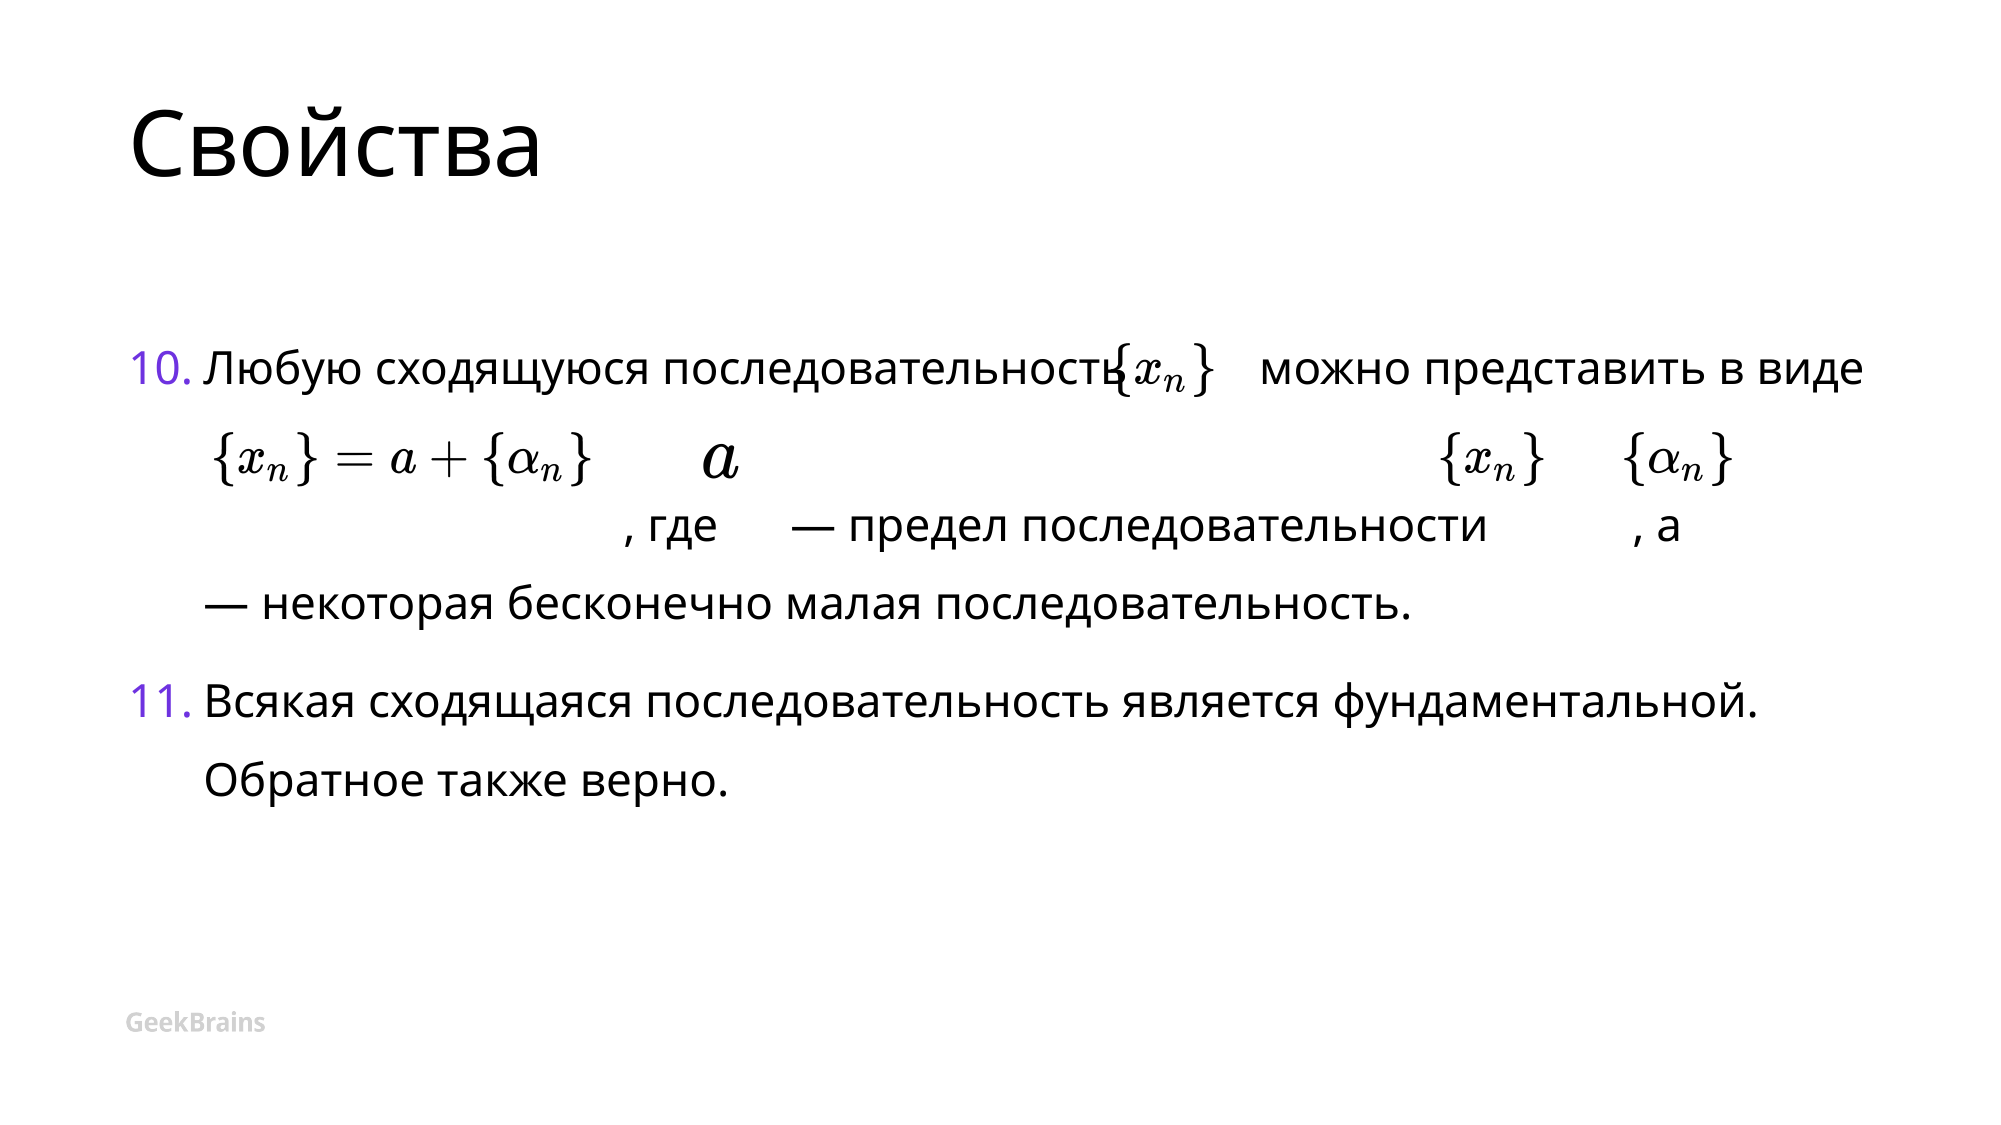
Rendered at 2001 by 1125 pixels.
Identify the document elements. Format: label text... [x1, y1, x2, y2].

picture [126, 1011, 265, 1032]
picture [1620, 427, 1736, 492]
picture [1436, 427, 1548, 492]
text_box Свойства [113, 75, 1887, 205]
picture [206, 427, 598, 492]
picture [700, 435, 742, 487]
picture [1106, 337, 1218, 403]
text_box Любую сходящуюся последовательность можно представить в виде , где — предел последовательности , а — некоторая бесконечно малая последовательность. Всякая сходящаяся последовательность является фундаментальной. Обратное также верно. [113, 308, 1887, 965]
